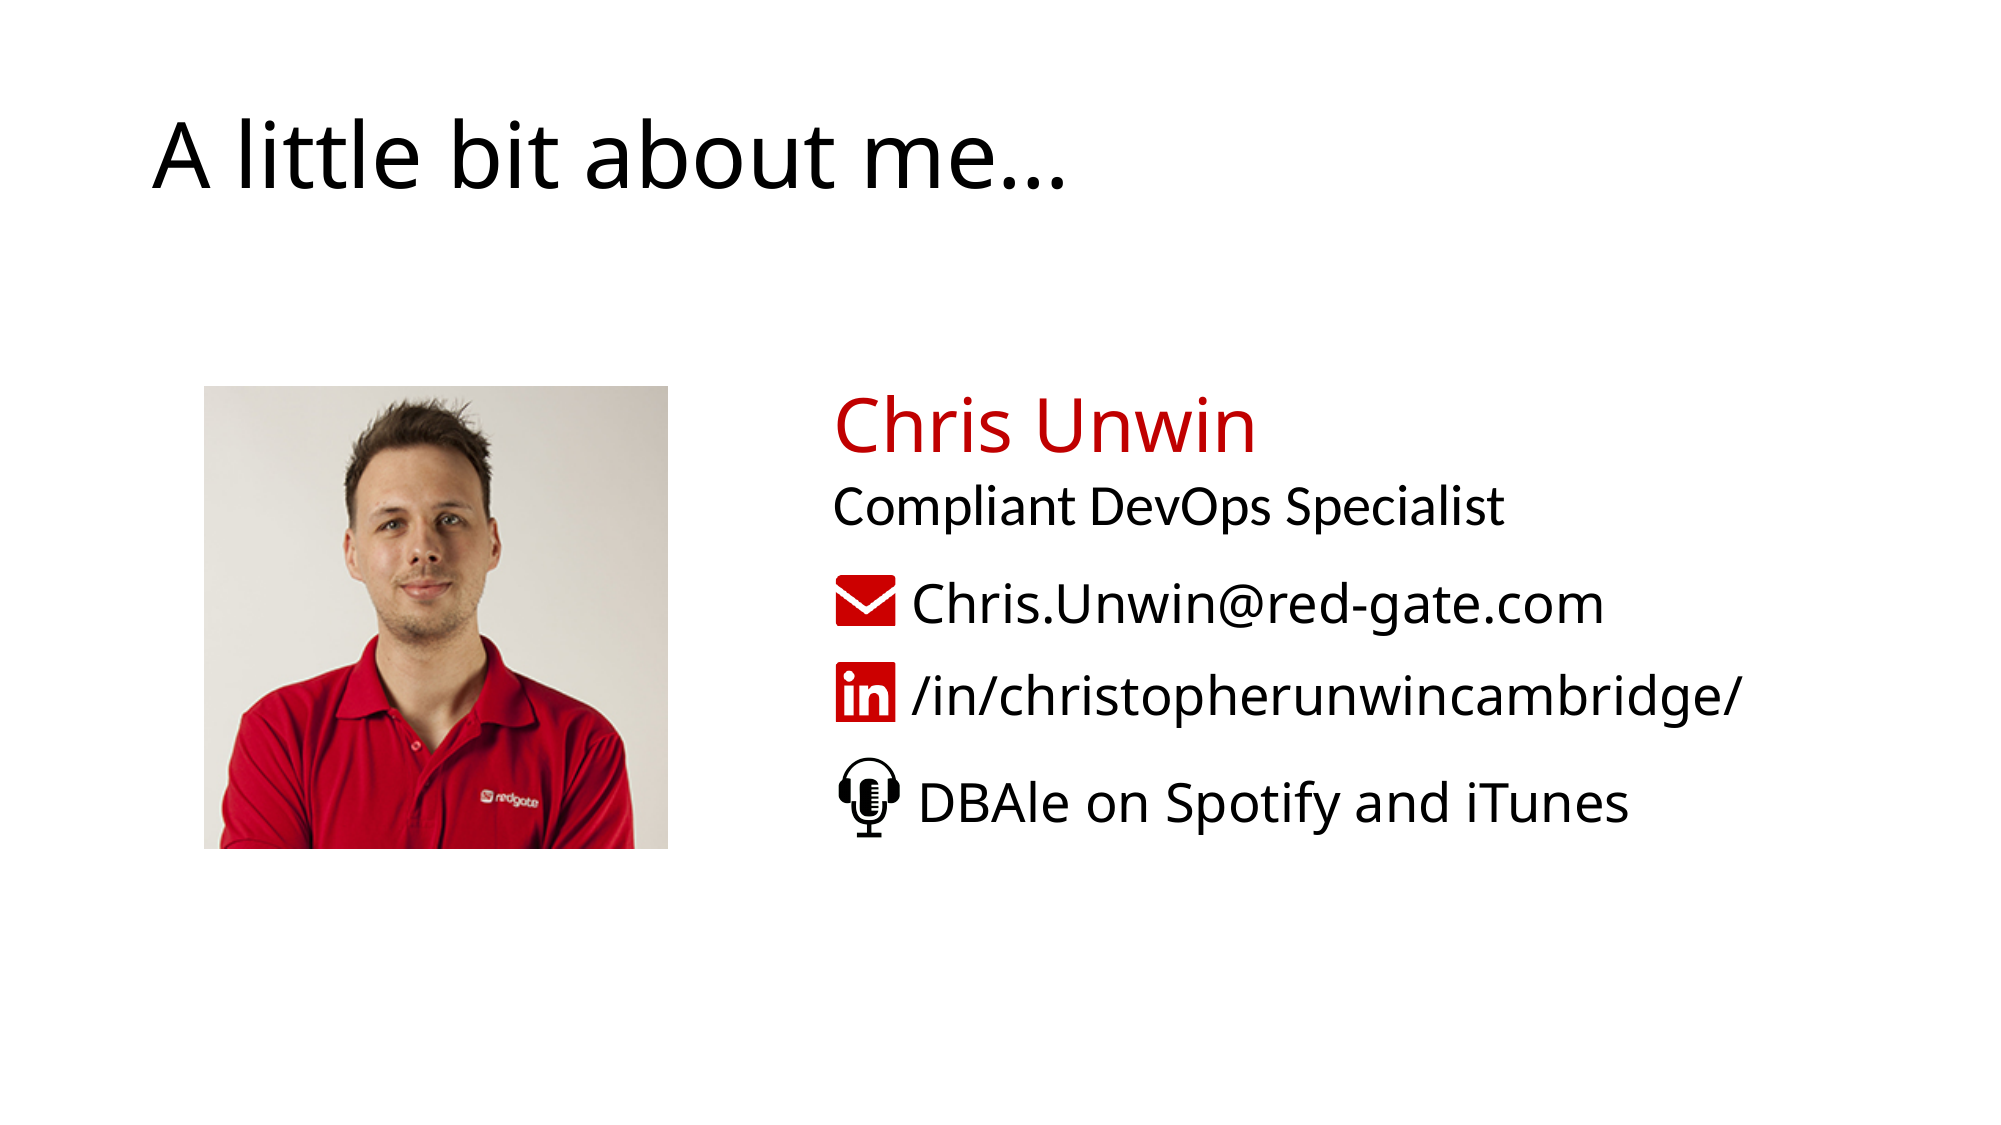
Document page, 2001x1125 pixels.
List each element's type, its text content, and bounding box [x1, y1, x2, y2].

text_box DBAle on Spotify and iTunes [903, 760, 1765, 841]
text_box /in/christopherunwincambridge/ [896, 653, 1896, 734]
picture [835, 575, 896, 626]
text_box Chris.Unwin@red-gate.com [896, 562, 1759, 643]
title A little bit about me… [137, 49, 1863, 268]
text_box Chris Unwin Compliant DevOps Specialist [819, 370, 1521, 545]
picture [835, 753, 903, 842]
picture [204, 386, 668, 849]
picture [835, 662, 896, 722]
